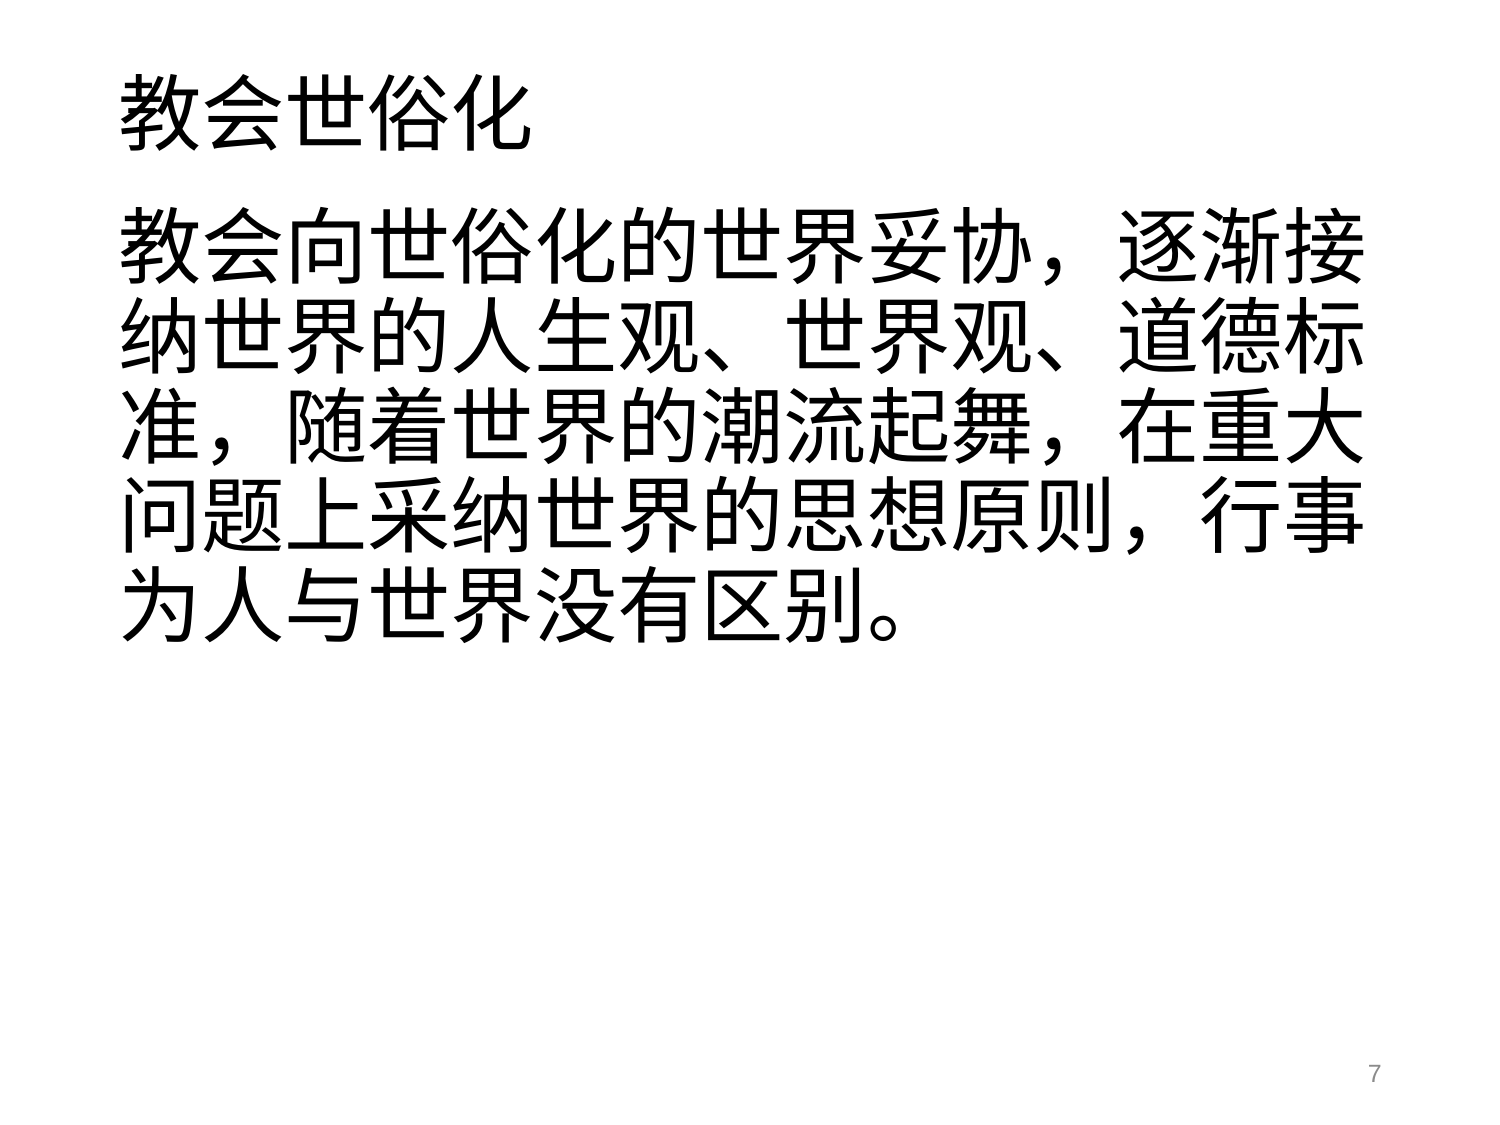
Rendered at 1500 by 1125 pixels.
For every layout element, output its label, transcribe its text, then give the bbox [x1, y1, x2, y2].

title 教会世俗化 [103, 59, 1397, 175]
slide_number 7 [1059, 1042, 1397, 1103]
list 教会向世俗化的世界妥协，逐渐接纳世界的人生观、世界观、道德标准，随着世界的潮流起舞，在重大问题上采纳世界的思想原则，行事为人与世界没有区别。 [103, 197, 1397, 1014]
